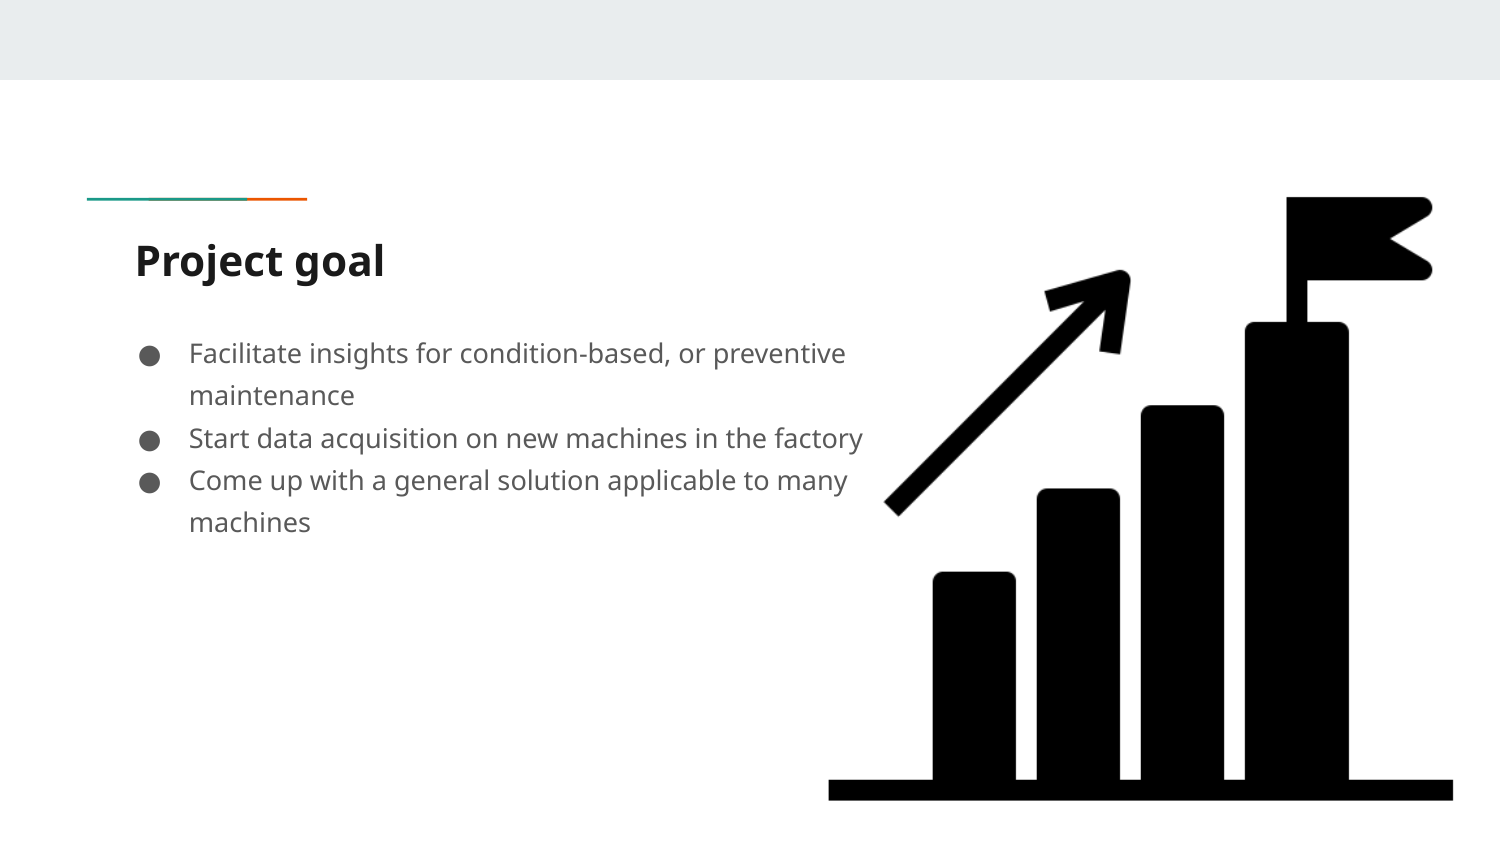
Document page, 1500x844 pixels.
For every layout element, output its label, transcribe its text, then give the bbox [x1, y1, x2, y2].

picture [808, 166, 1474, 832]
list Facilitate insights for condition-based, or preventive maintenance Start data acquisition on new machines in the factory Come up with a general solution applicable to many machines [99, 314, 916, 844]
title Project goal [119, 216, 803, 305]
